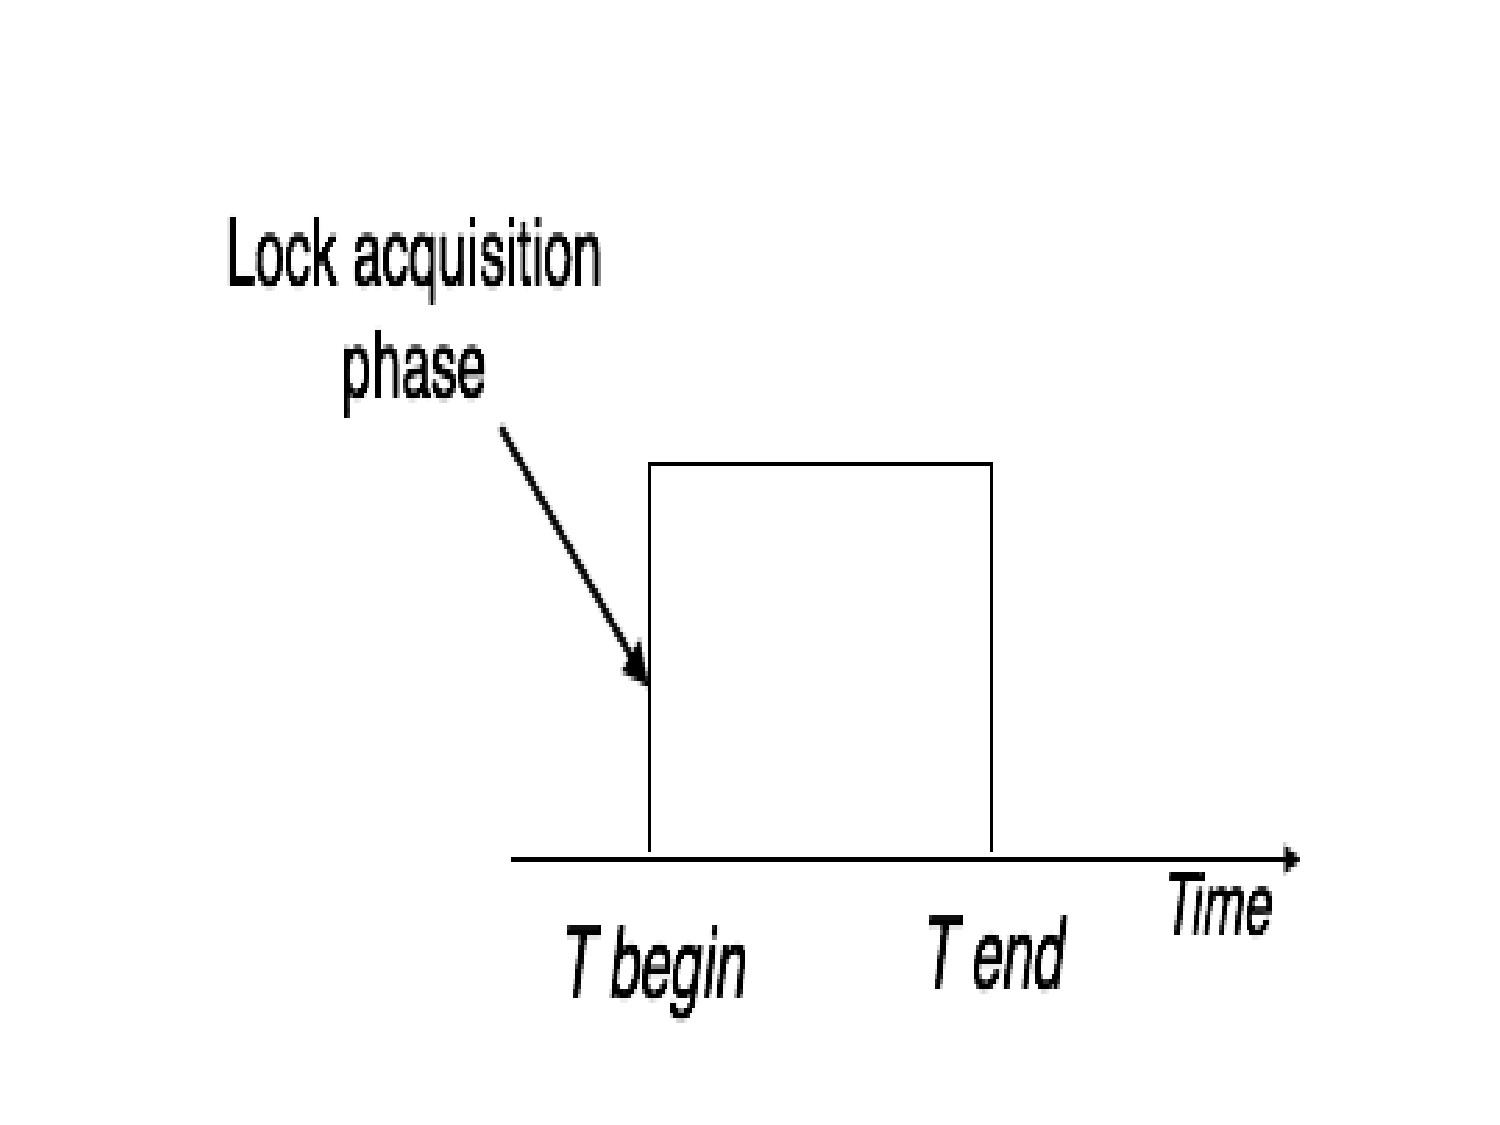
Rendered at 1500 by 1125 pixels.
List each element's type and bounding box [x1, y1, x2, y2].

list [199, 174, 1301, 1038]
